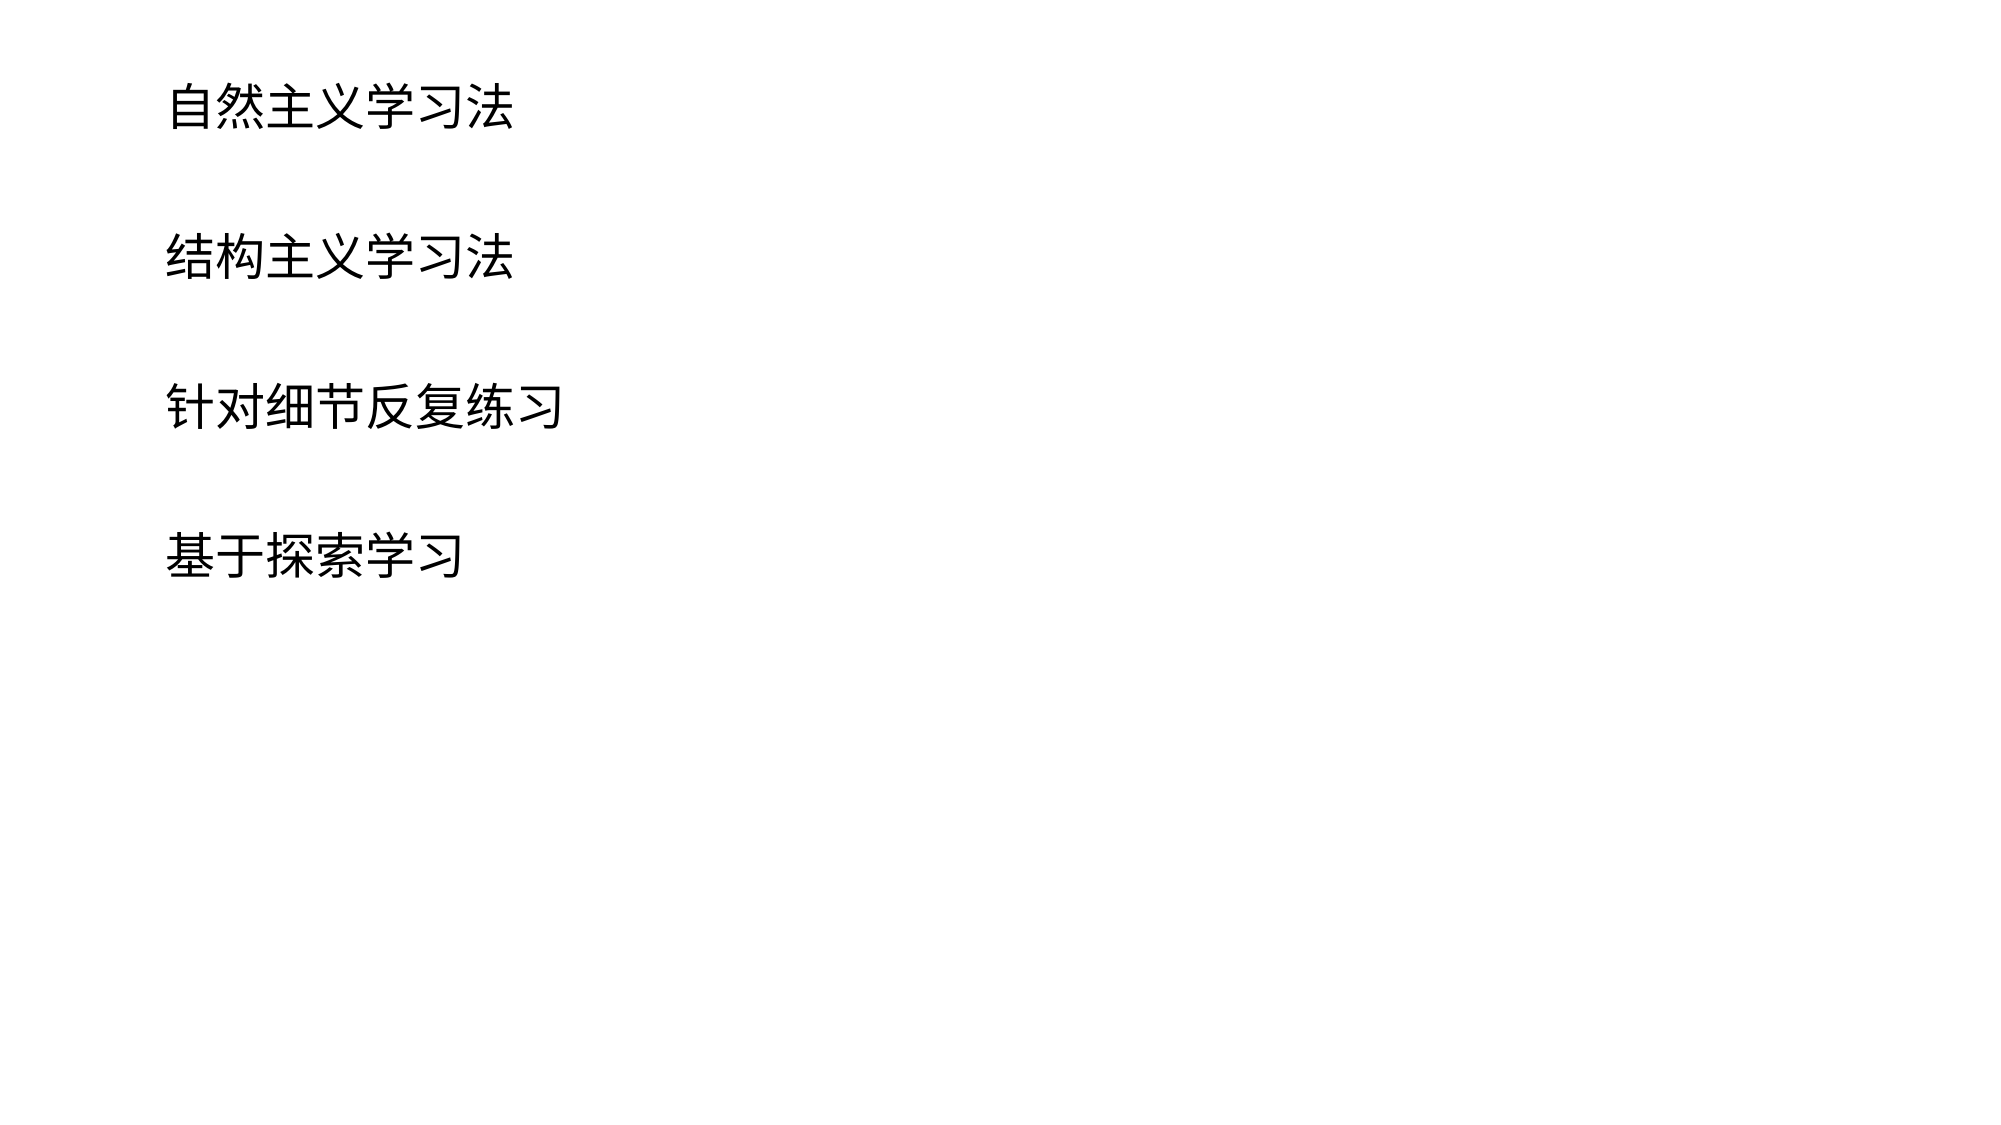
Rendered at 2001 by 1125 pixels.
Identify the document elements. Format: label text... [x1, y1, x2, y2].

subtitle 自然主义学习法 结构主义学习法 针对细节反复练习 基于探索学习 [150, 75, 1855, 982]
